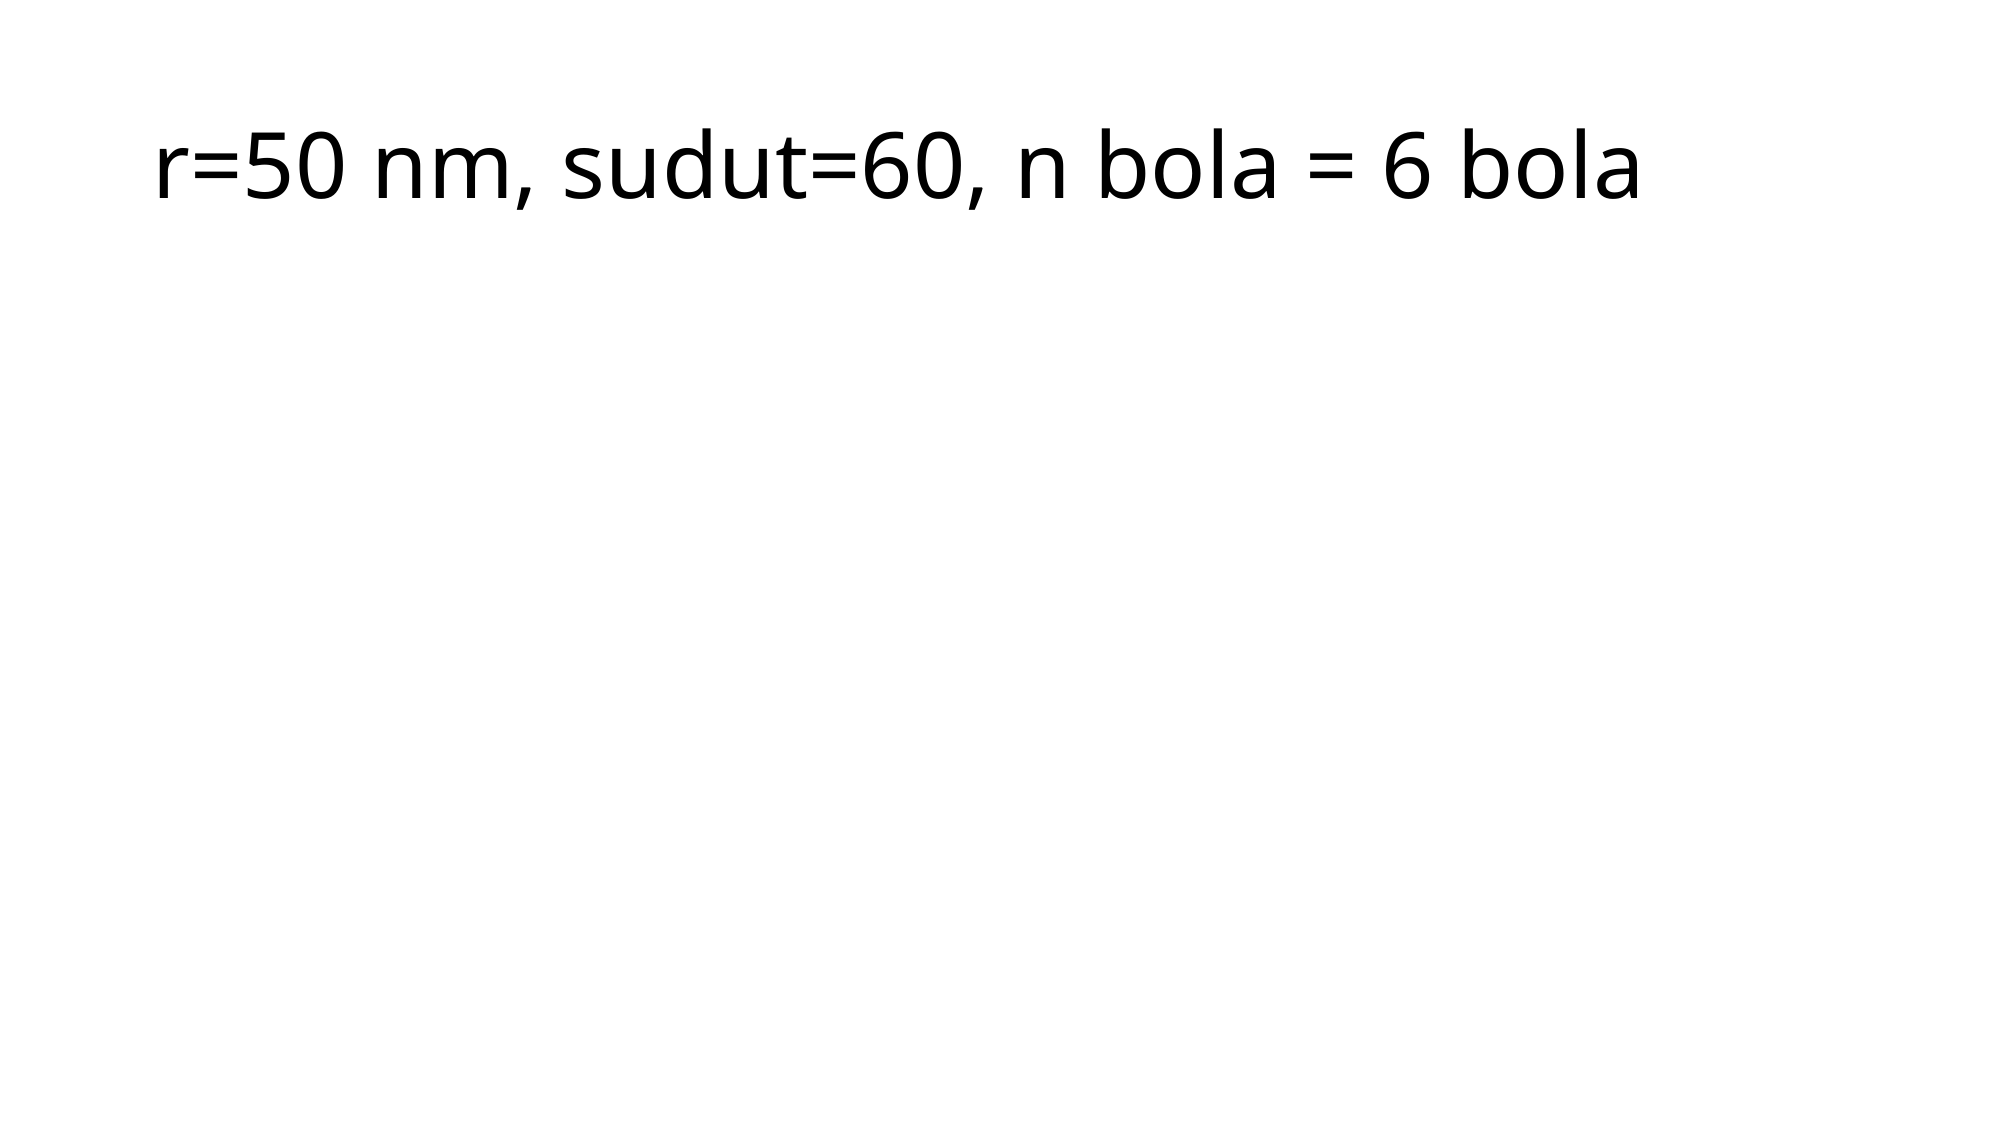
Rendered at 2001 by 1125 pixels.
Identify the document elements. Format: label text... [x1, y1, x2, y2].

title r=50 nm, sudut=60, n bola = 6 bola [137, 59, 1863, 278]
